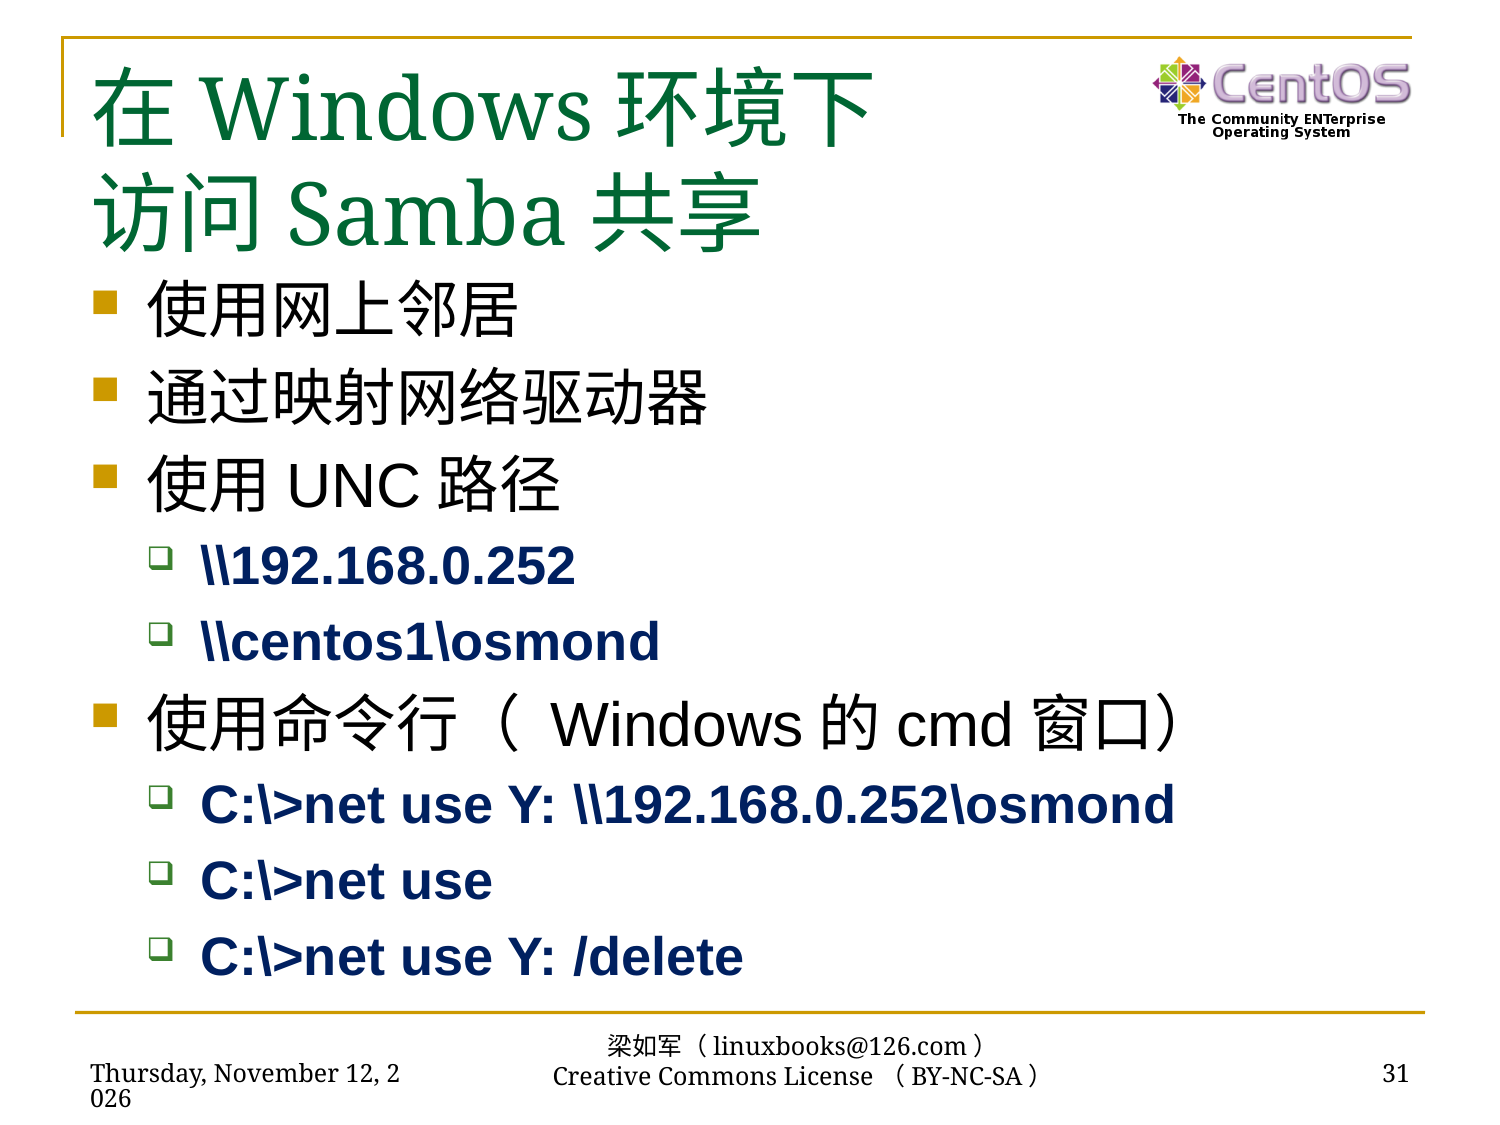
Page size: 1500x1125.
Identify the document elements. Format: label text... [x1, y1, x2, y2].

title 在Windows环境下 访问Samba共享 [74, 45, 1426, 233]
slide_number 31 [1074, 1023, 1426, 1100]
list 使用网上邻居 通过映射网络驱动器 使用UNC路径 \\192.168.0.252 \\centos1\osmond 使用命令行（ Windows的cmd窗口） C:\>net use Y: \\192.168.0.252\osmond C:\>net use C:\>net use Y: /delete [74, 262, 1426, 1006]
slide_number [74, 1023, 426, 1100]
footer 梁如军（linuxbooks@126.com） Creative Commons License（BY-NC-SA） [359, 1022, 1247, 1099]
